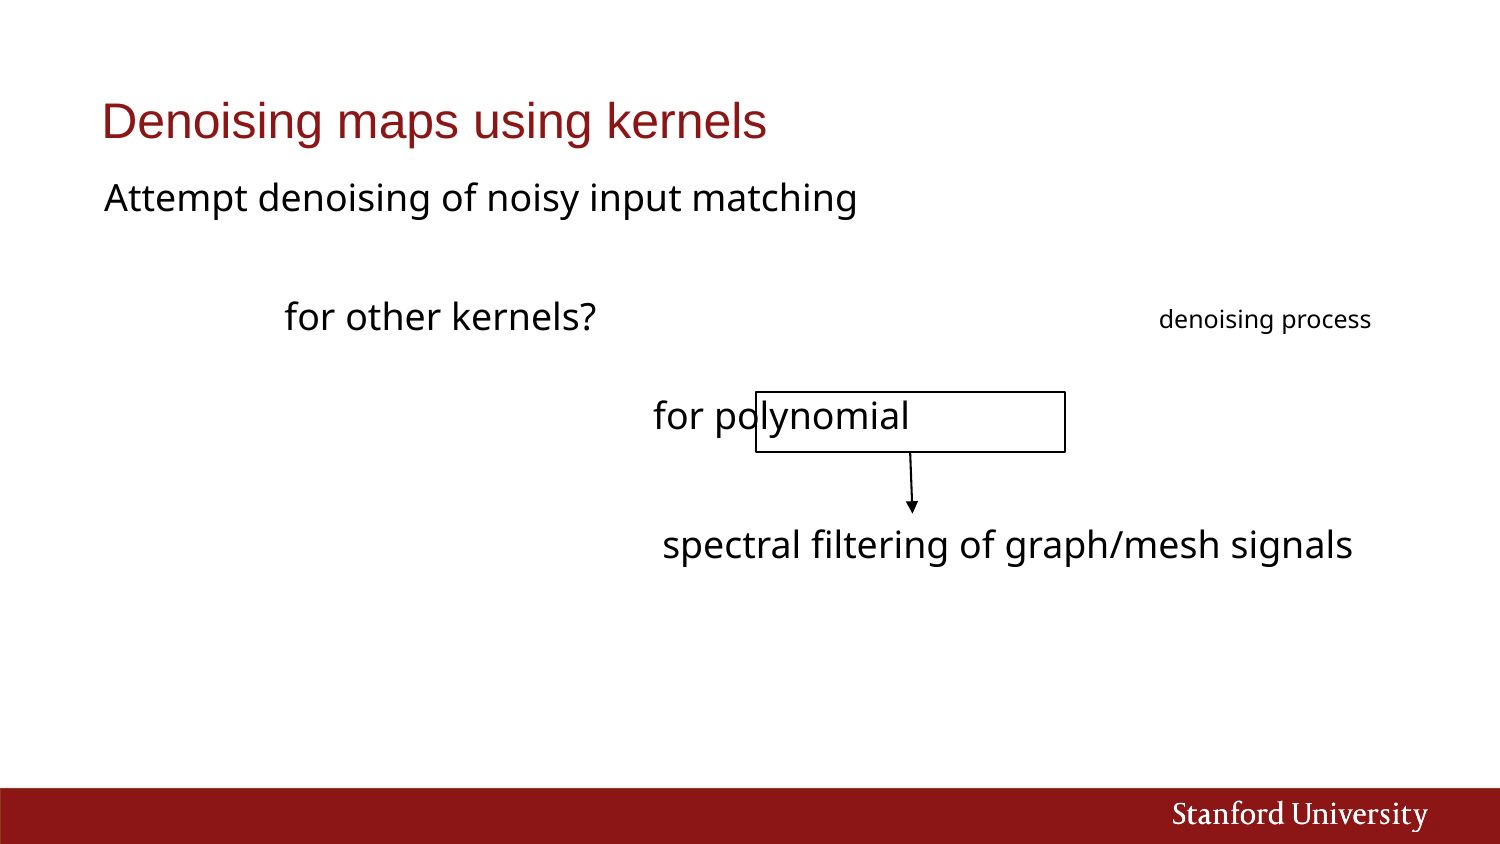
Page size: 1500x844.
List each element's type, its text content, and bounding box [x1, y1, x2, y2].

text_box denoising process [1151, 296, 1380, 342]
text_box [755, 391, 1065, 453]
text_box Denoising maps using kernels [101, 68, 1326, 149]
picture [1173, 800, 1428, 832]
text_box spectral filtering of graph/mesh signals [654, 513, 1362, 574]
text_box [909, 452, 913, 514]
